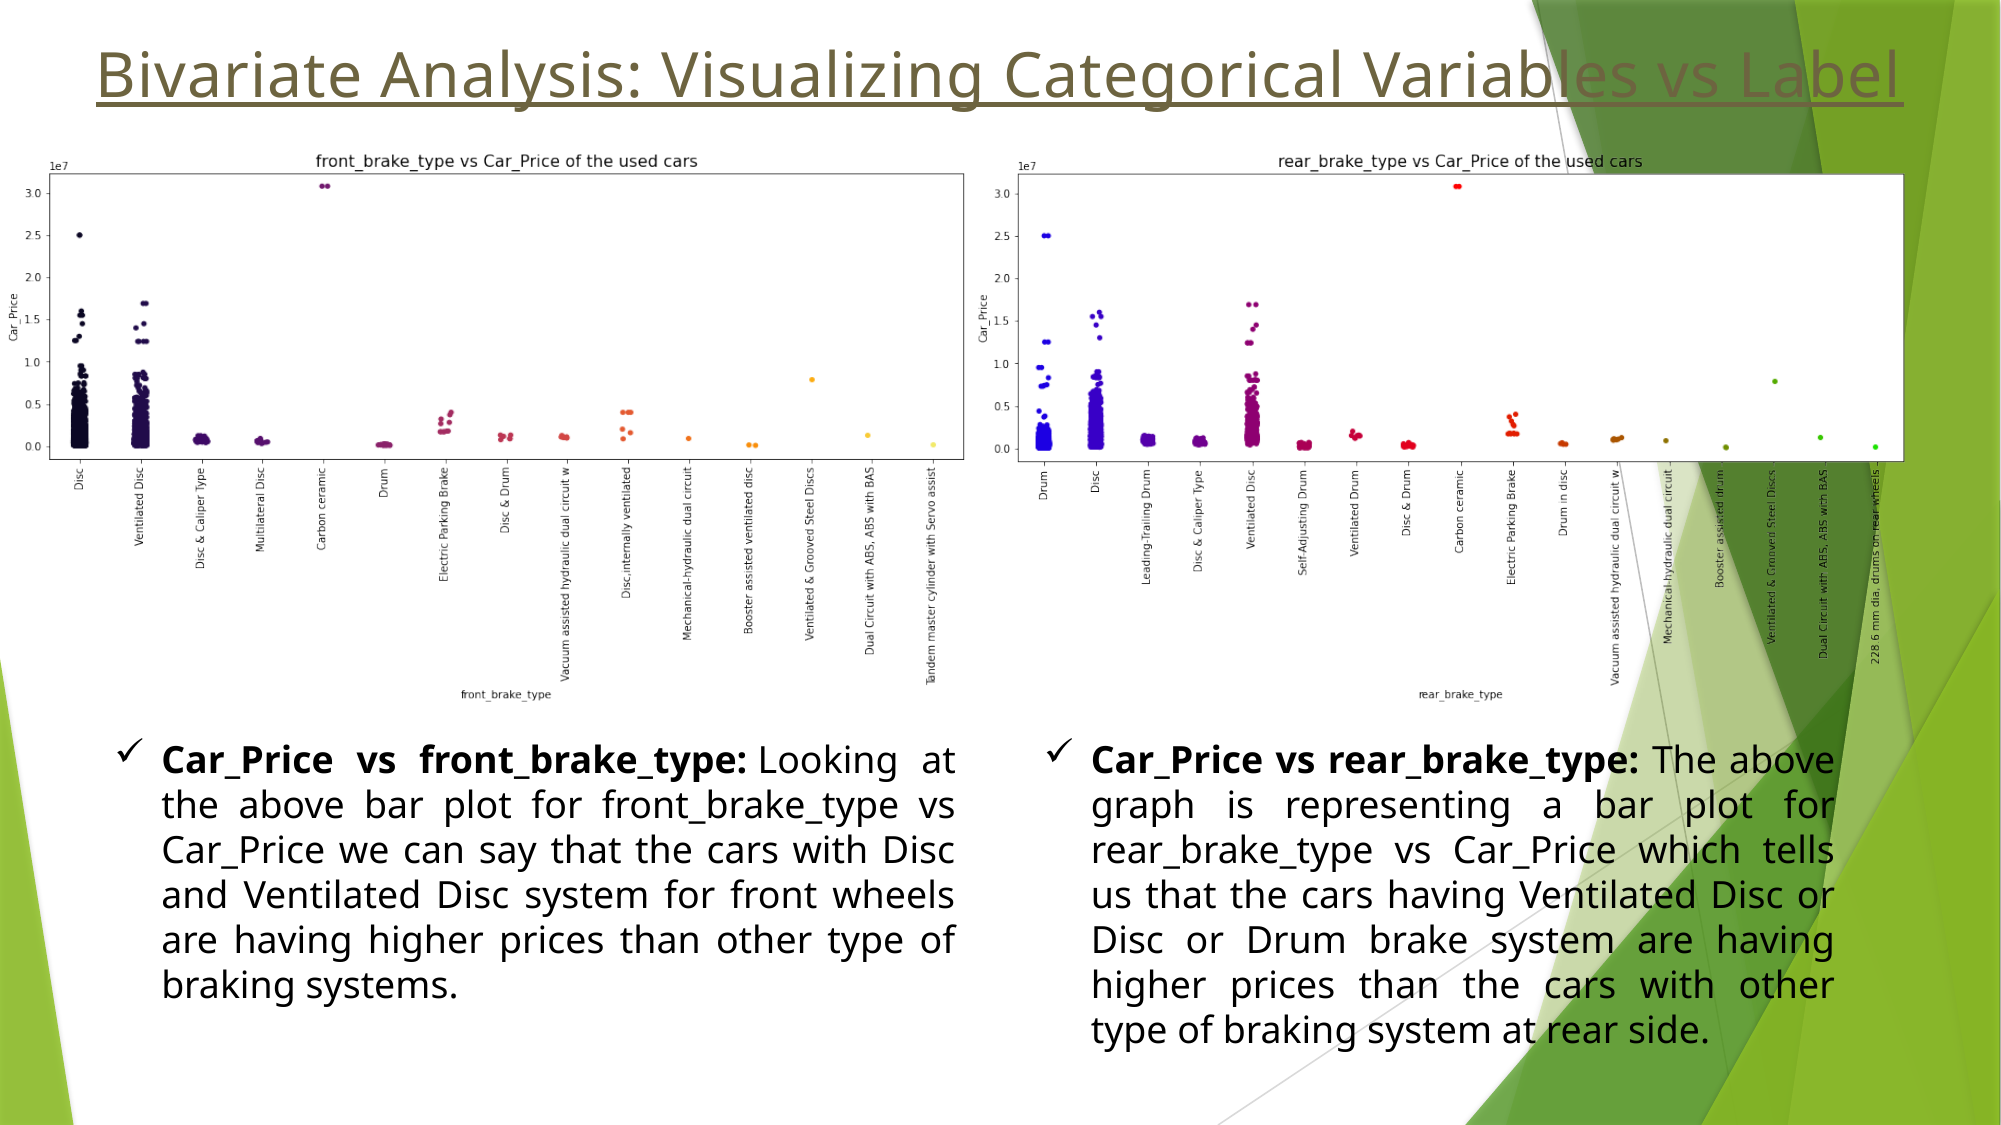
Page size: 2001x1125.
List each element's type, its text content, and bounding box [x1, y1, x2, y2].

picture [0, 146, 1912, 708]
text_box Bivariate Analysis: Visualizing Categorical Variables vs Label [0, 27, 2000, 118]
text_box Car_Price vs front_brake_type: Looking at the above bar plot for front_brake_type vs Car_Price we can say that the cars with Disc and Ventilated Disc system for front wheels are having higher prices than other type of braking systems. [99, 728, 971, 1059]
text_box Car_Price vs rear_brake_type: The above graph is representing a bar plot for rear_brake_type vs Car_Price which tells us that the cars having Ventilated Disc or Disc or Drum brake system are having higher prices than the cars with other type of braking system at rear side. [1029, 728, 1851, 1104]
